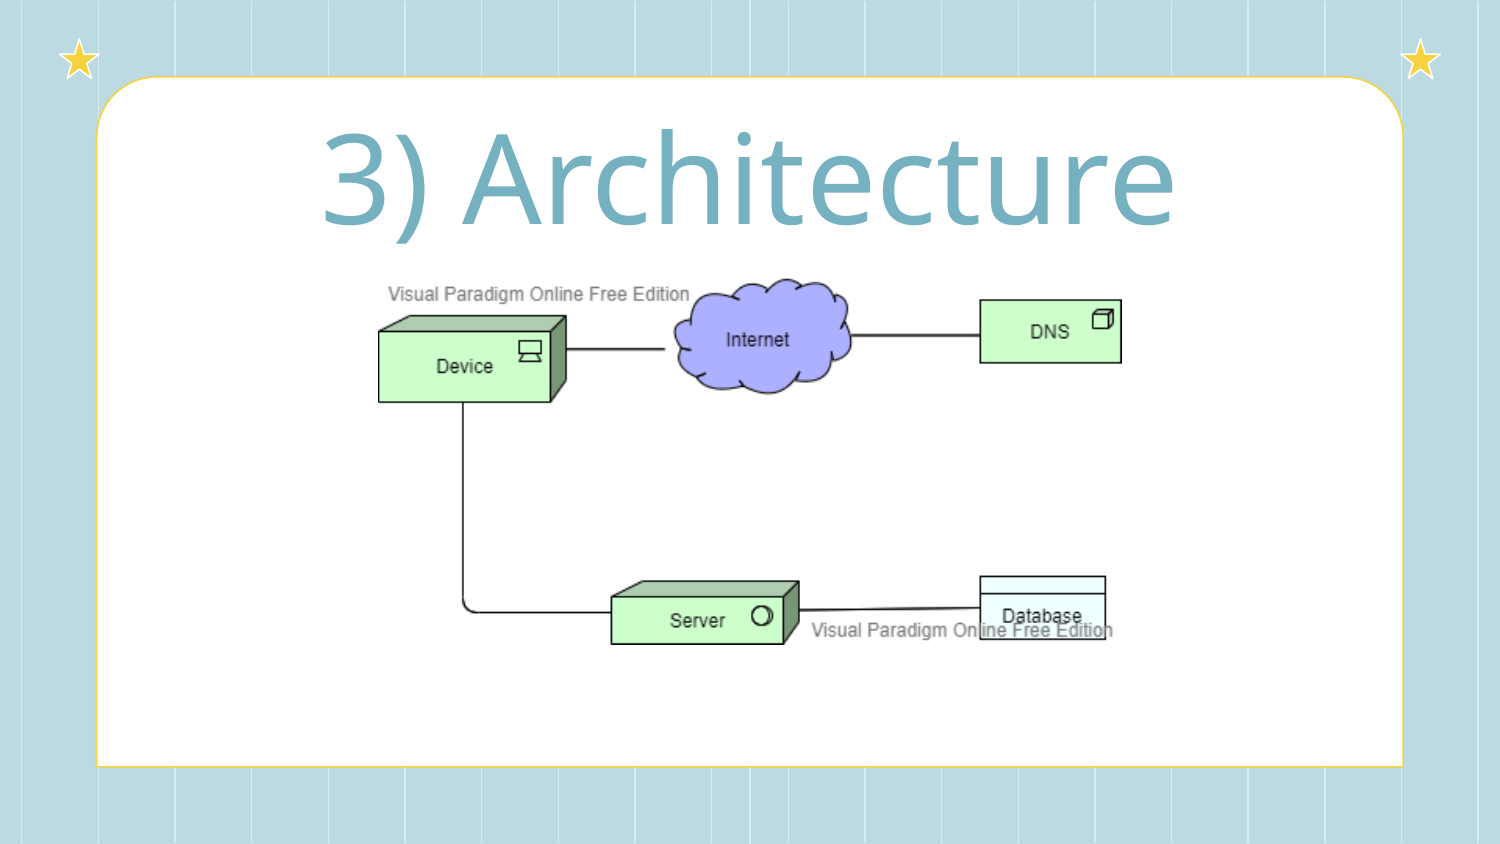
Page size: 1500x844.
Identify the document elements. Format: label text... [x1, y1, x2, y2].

title 3) Architecture [157, 84, 1343, 182]
picture [377, 276, 1123, 645]
